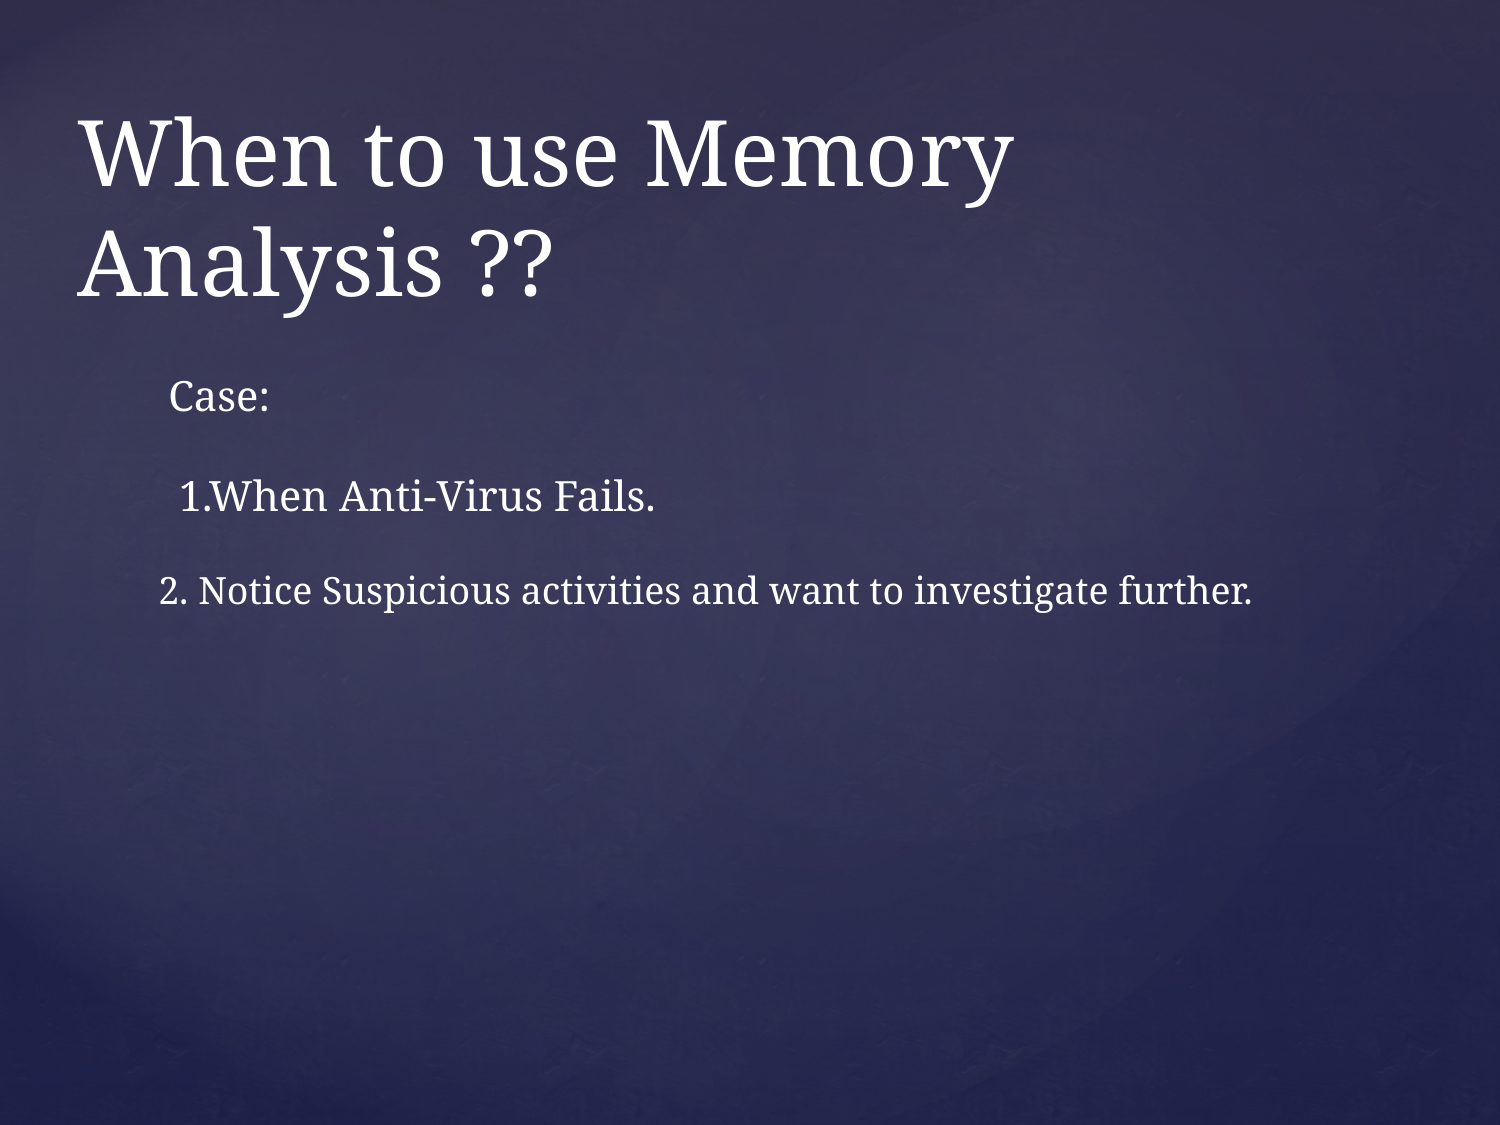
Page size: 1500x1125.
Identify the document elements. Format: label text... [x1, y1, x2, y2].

text_box Case: 1.When Anti-Virus Fails. [153, 362, 671, 559]
text_box When to use Memory Analysis ?? [62, 87, 1475, 323]
text_box 2. Notice Suspicious activities and want to investigate further. [143, 559, 1279, 665]
